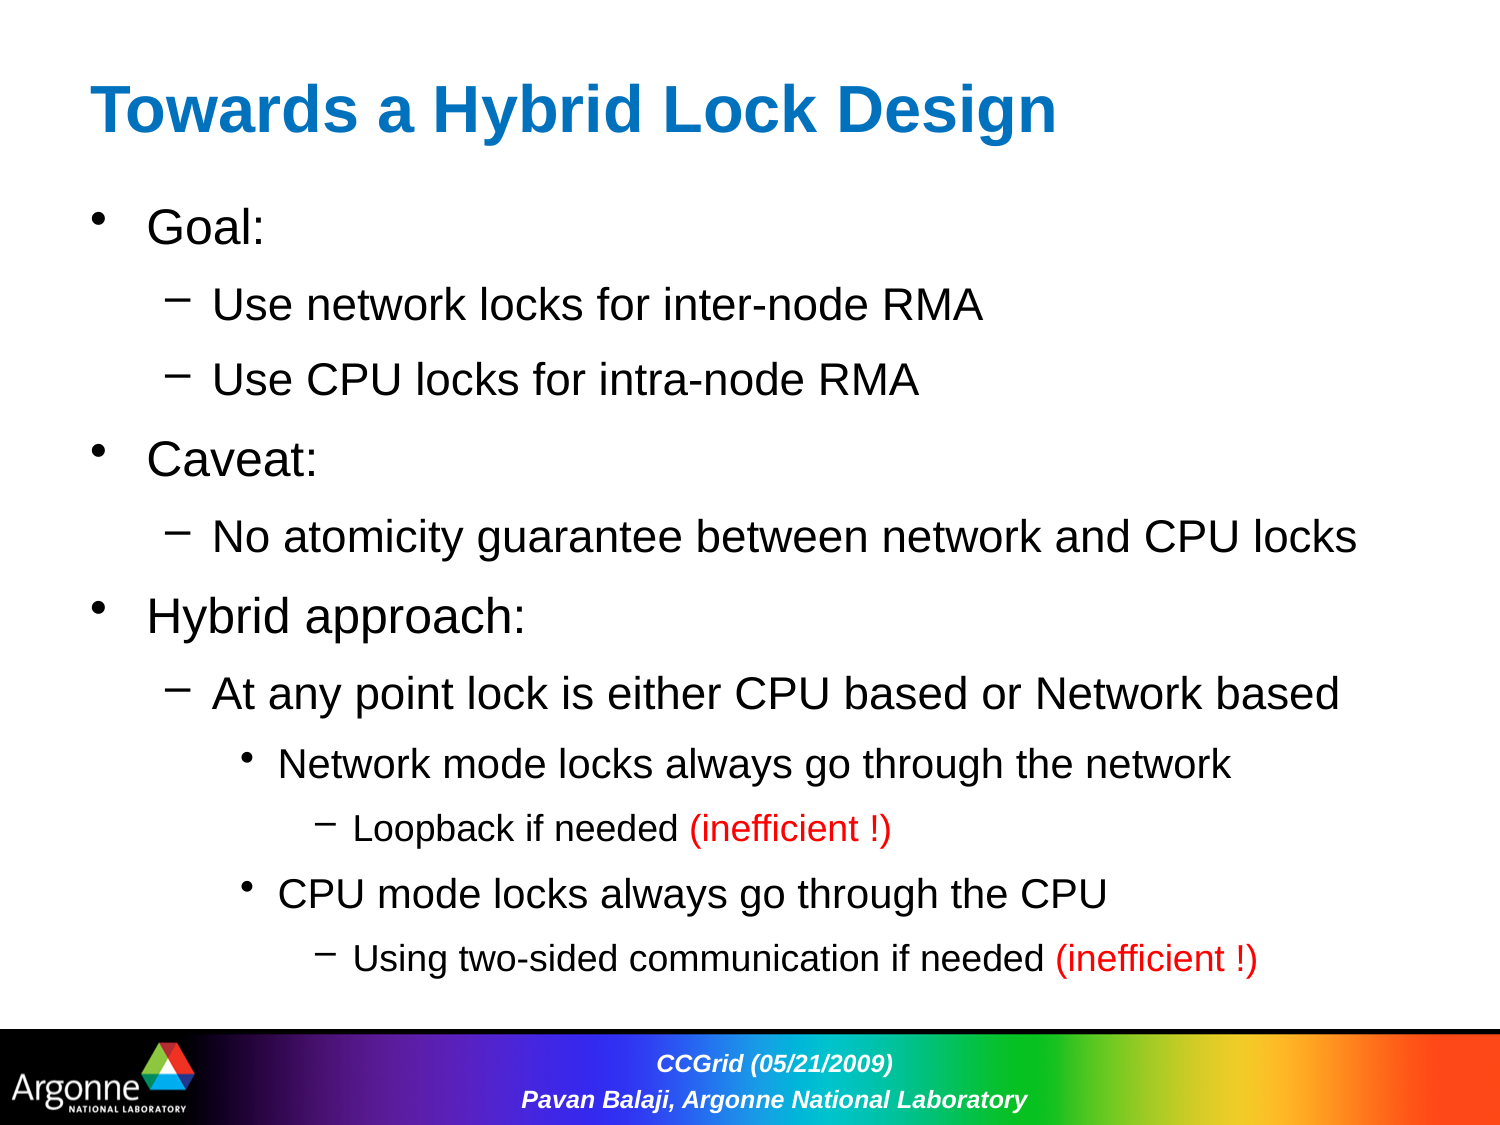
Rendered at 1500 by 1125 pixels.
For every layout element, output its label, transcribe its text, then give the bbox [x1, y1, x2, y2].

picture [0, 1029, 1500, 1125]
list Goal: Use network locks for inter-node RMA Use CPU locks for intra-node RMA Caveat: No atomicity guarantee between network and CPU locks Hybrid approach: At any point lock is either CPU based or Network based Network mode locks always go through the network Loopback if needed (inefficient !) CPU mode locks always go through the CPU Using two-sided communication if needed (inefficient !) [74, 174, 1463, 1006]
title Towards a Hybrid Lock Design [74, 24, 1426, 174]
footer CCGrid (05/21/2009) Pavan Balaji, Argonne National Laboratory [487, 1034, 1063, 1113]
